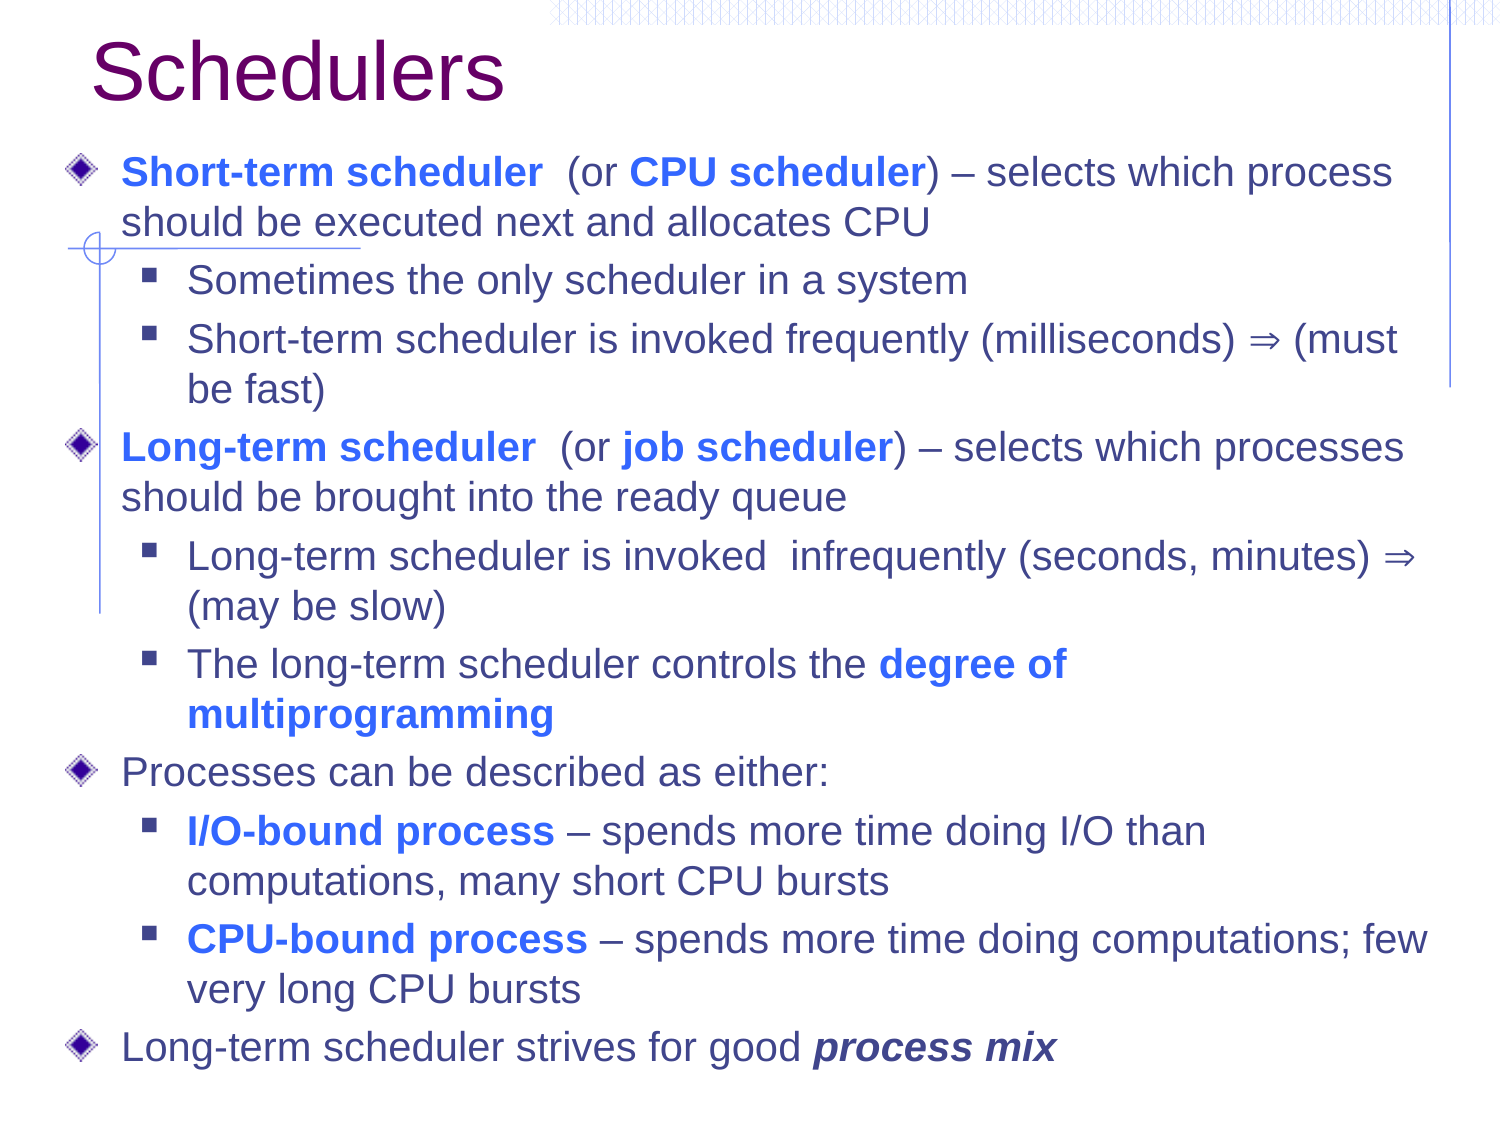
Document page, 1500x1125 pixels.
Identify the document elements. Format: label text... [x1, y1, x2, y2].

title Schedulers [74, 29, 1426, 125]
picture [65, 1029, 98, 1062]
picture [65, 428, 98, 462]
picture [65, 153, 98, 186]
list Short-term scheduler (or CPU scheduler) – selects which process should be executed next and allocates CPU Sometimes the only scheduler in a system Short-term scheduler is invoked frequently (milliseconds)  (must be fast) Long-term scheduler (or job scheduler) – selects which processes should be brought into the ready queue Long-term scheduler is invoked infrequently (seconds, minutes)  (may be slow) The long-term scheduler controls the degree of multiprogramming Processes can be described as either: I/O-bound process – spends more time doing I/O than computations, many short CPU bursts CPU-bound process – spends more time doing computations; few very long CPU bursts Long-term scheduler strives for good process mix [49, 137, 1451, 962]
picture [65, 754, 98, 787]
